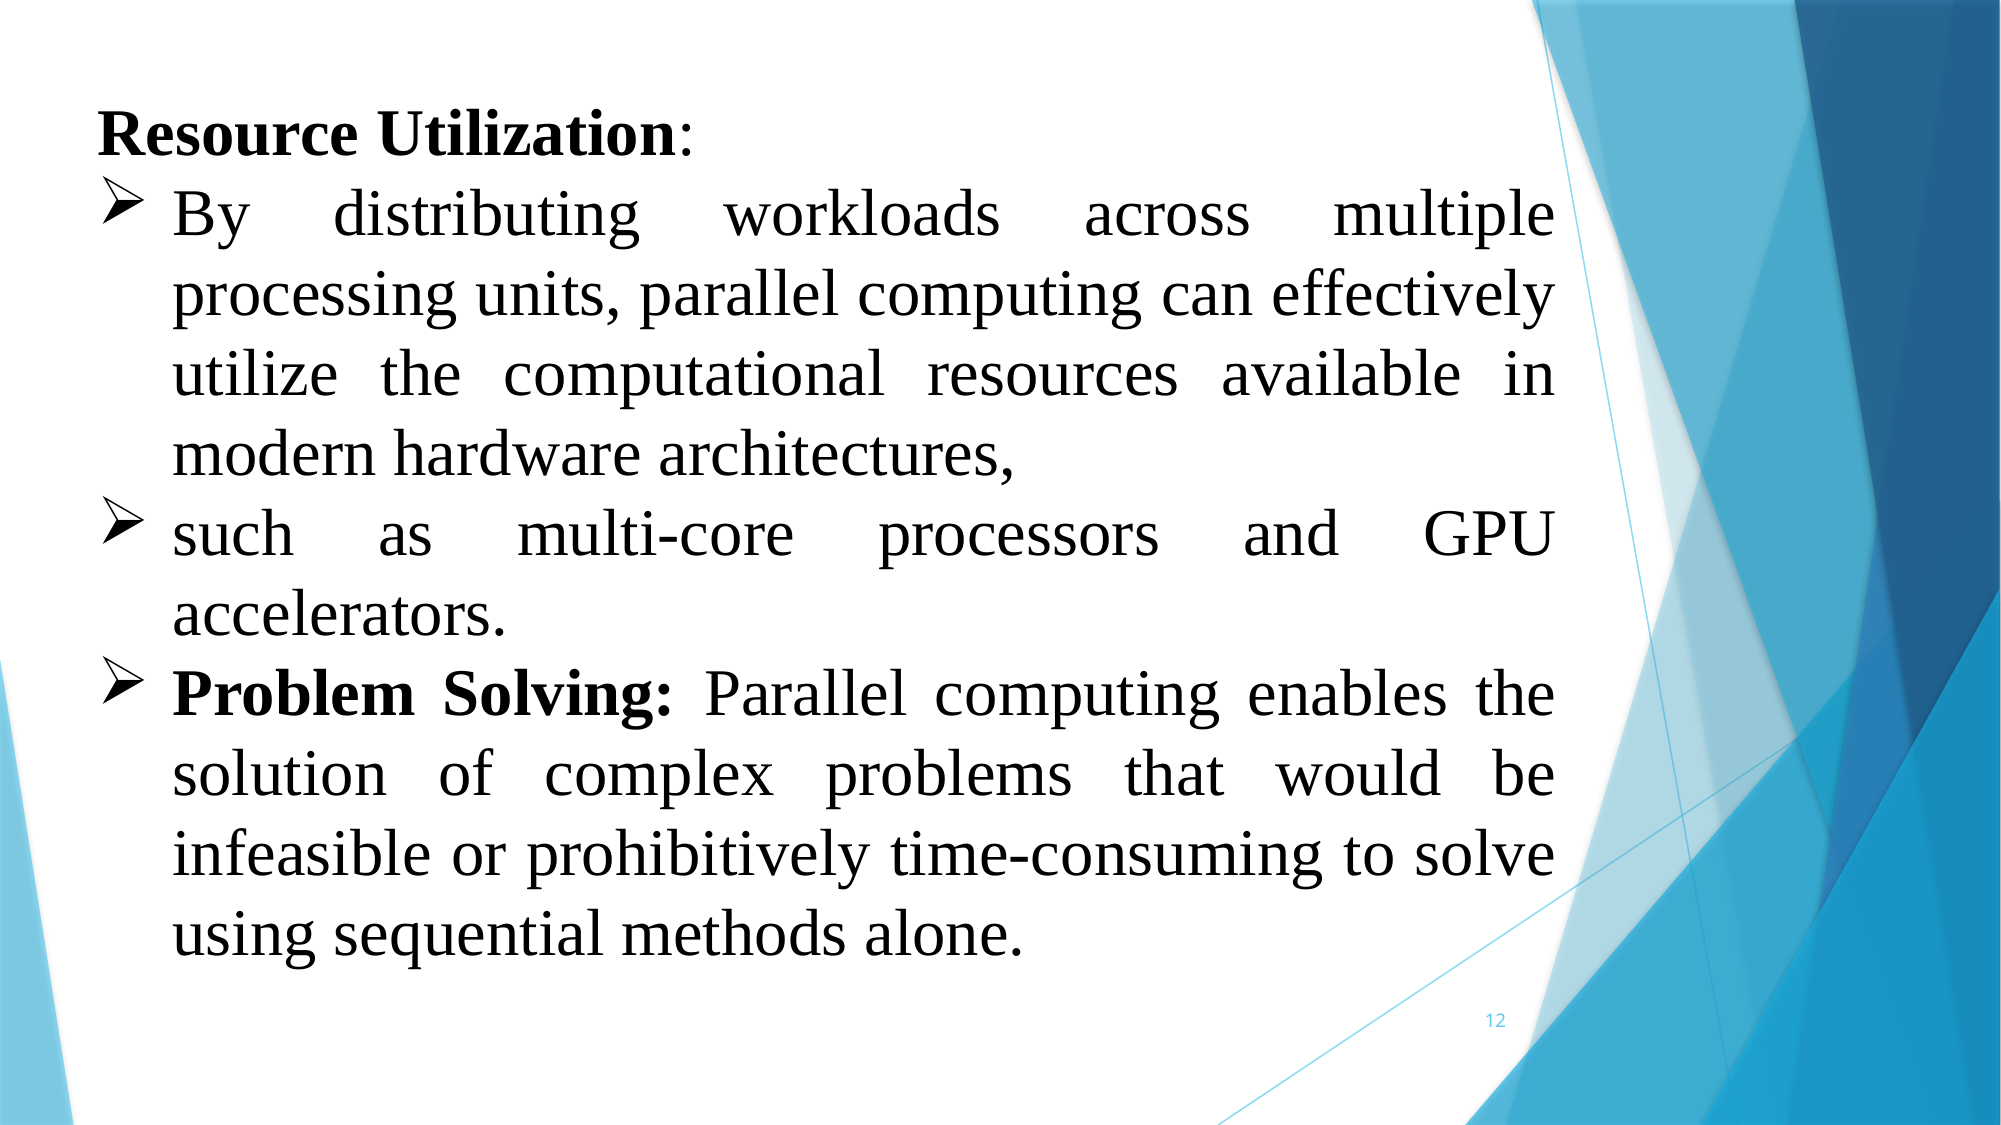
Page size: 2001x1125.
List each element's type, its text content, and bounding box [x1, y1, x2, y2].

slide_number 12 [1409, 991, 1522, 1051]
text_box Resource Utilization: By distributing workloads across multiple processing units, parallel computing can effectively utilize the computational resources available in modern hardware architectures, such as multi-core processors and GPU accelerators. Problem Solving: Parallel computing enables the solution of complex problems that would be infeasible or prohibitively time-consuming to solve using sequential methods alone. [82, 81, 1573, 976]
